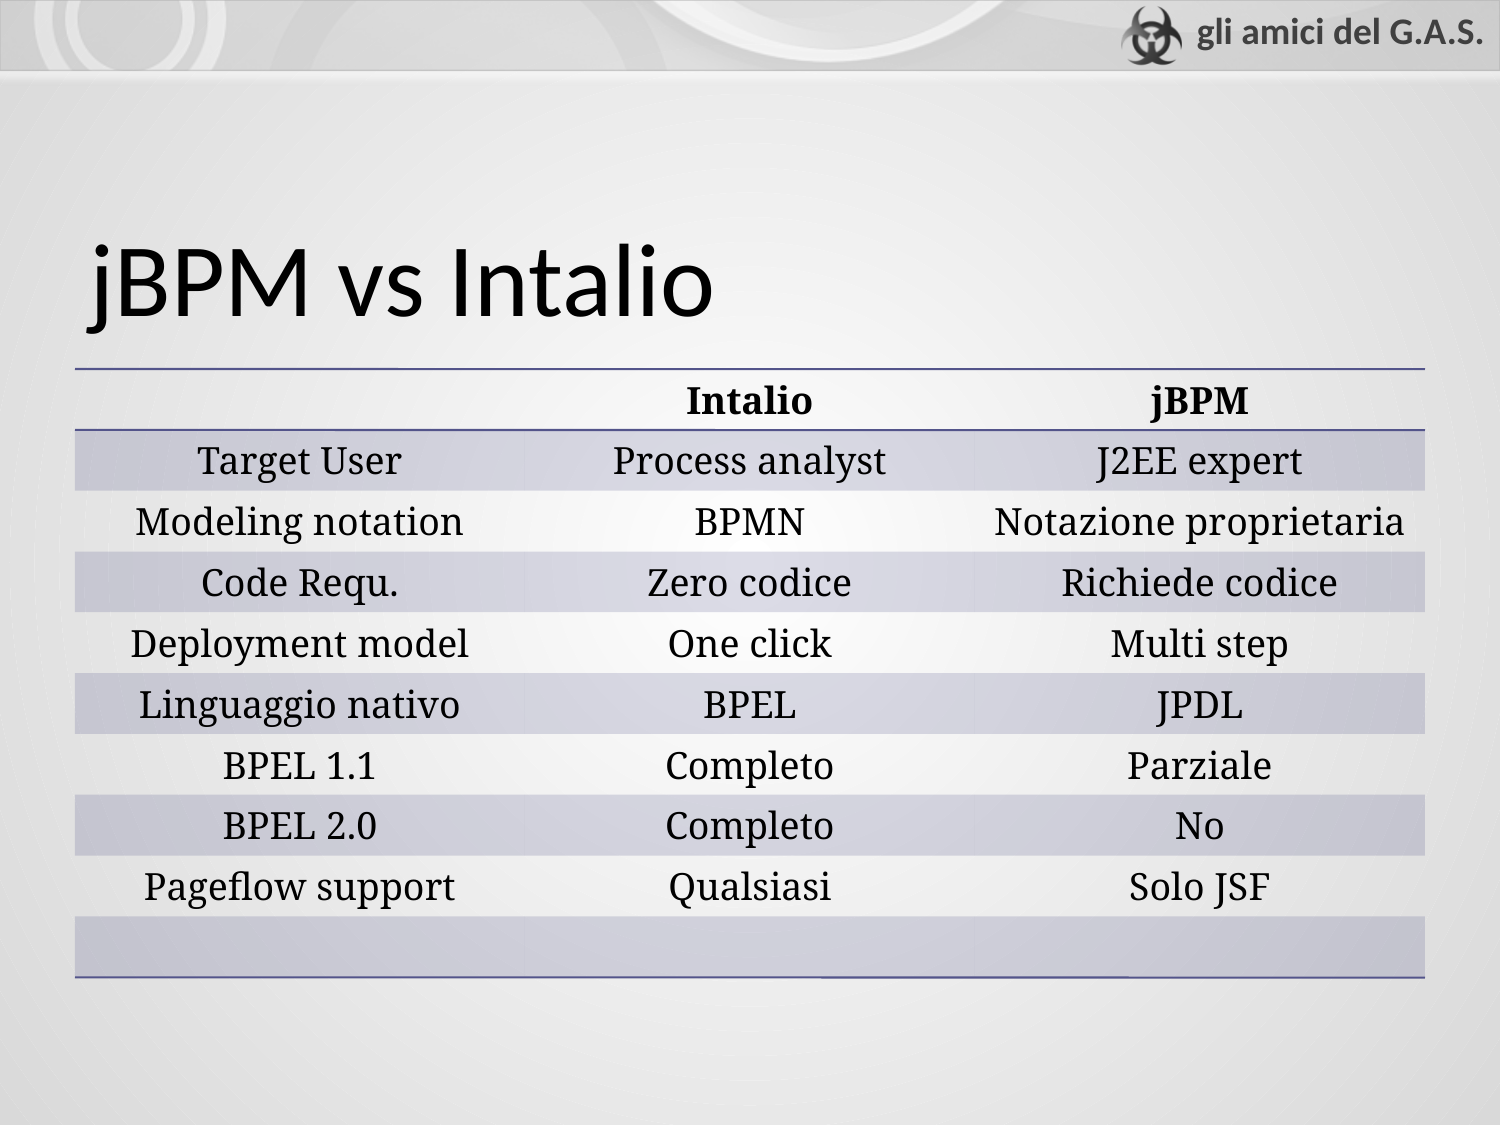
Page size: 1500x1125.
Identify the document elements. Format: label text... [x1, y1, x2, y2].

text_box jBPM vs Intalio [74, 187, 1425, 357]
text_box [74, 368, 1425, 978]
